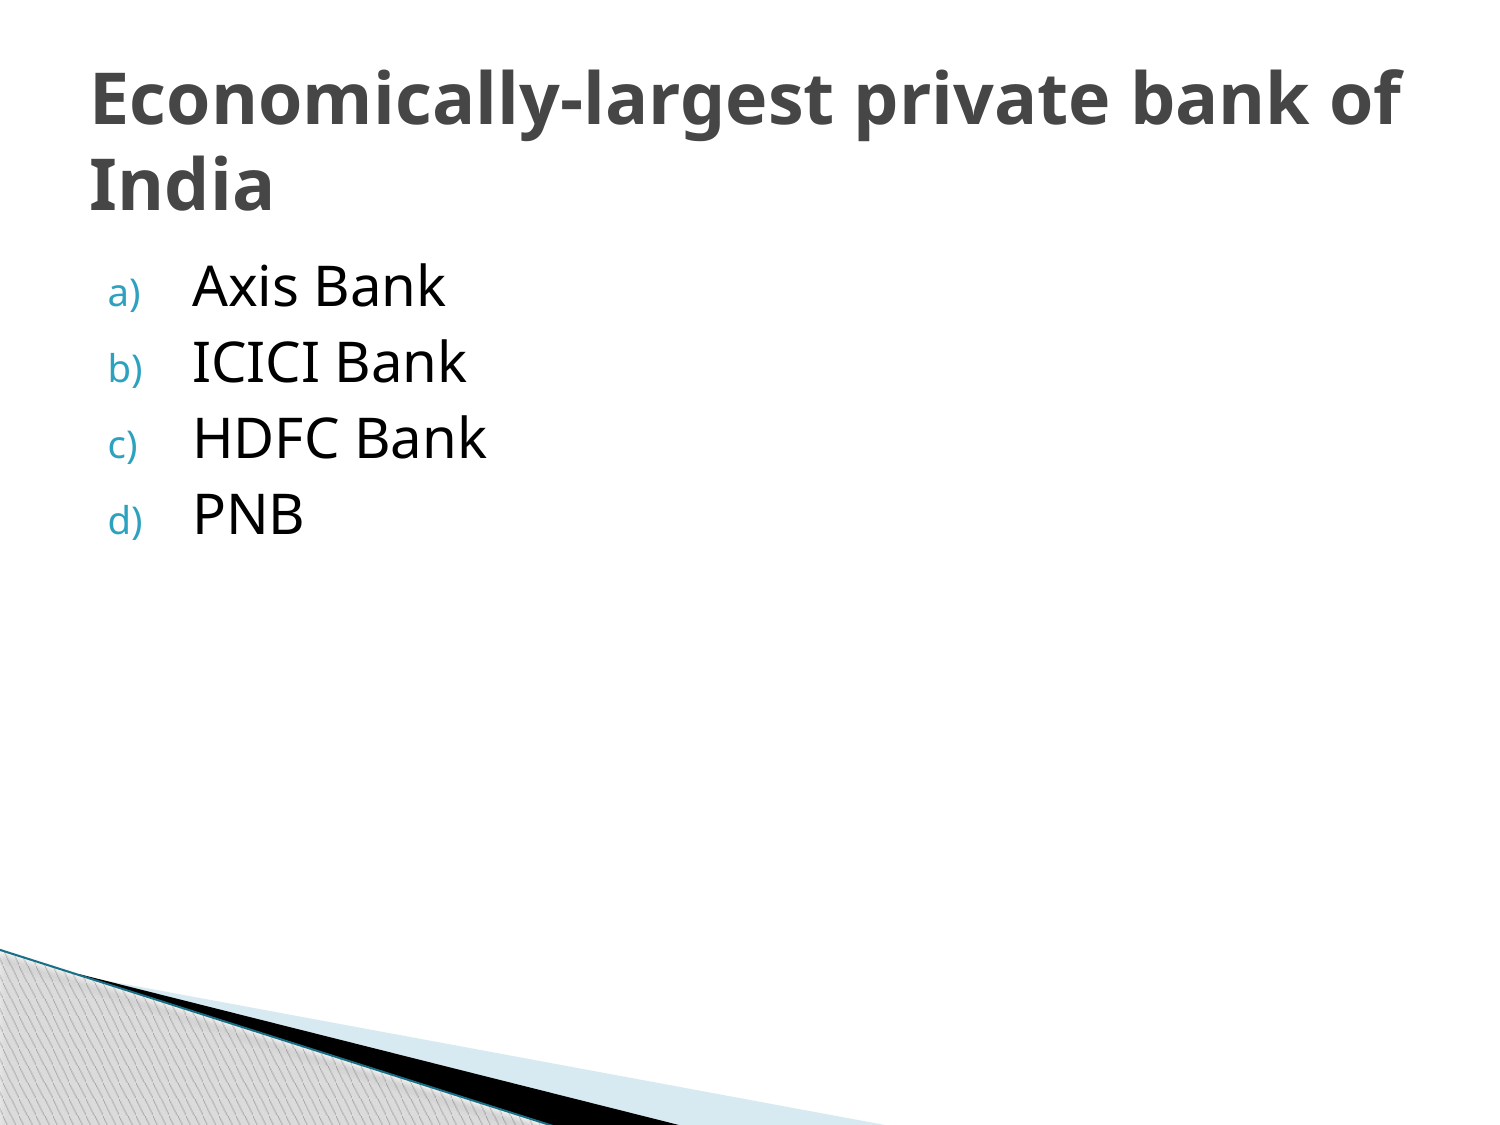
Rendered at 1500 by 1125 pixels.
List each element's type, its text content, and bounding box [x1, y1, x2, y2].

list Axis Bank ICICI Bank HDFC Bank PNB [75, 243, 1425, 986]
title Economically-largest private bank of India [75, 45, 1425, 233]
